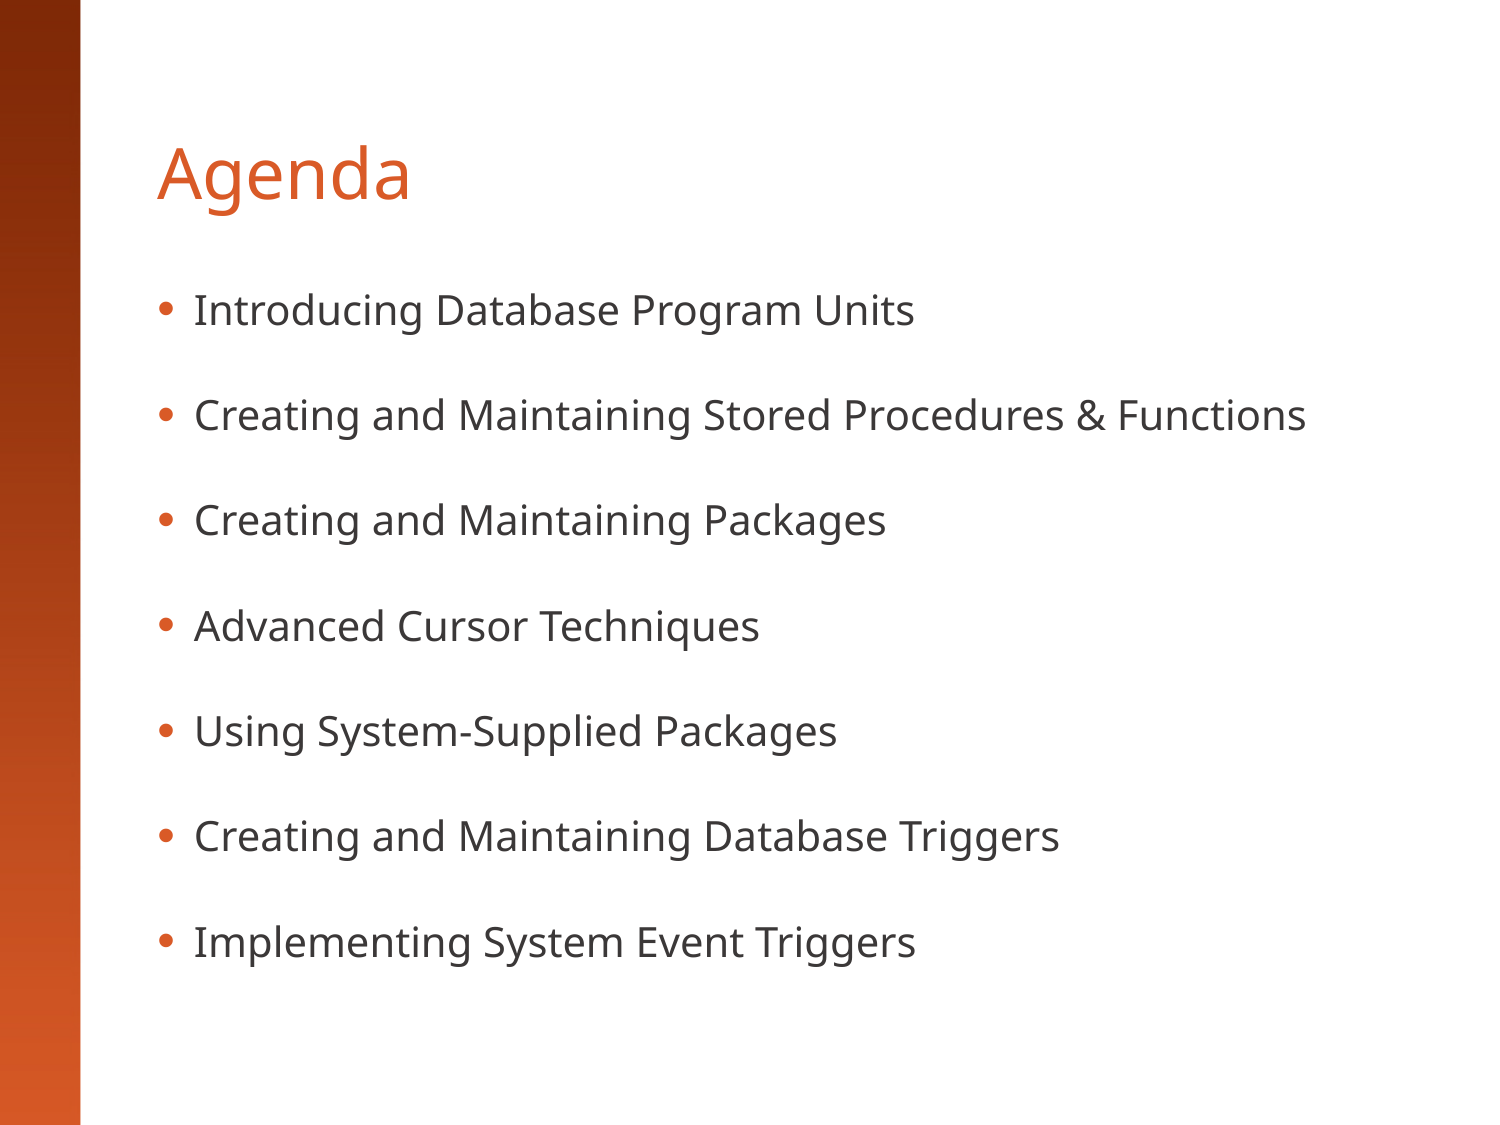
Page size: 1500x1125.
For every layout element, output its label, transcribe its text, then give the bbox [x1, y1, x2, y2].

picture [0, 0, 1500, 1125]
title Agenda [142, 118, 1349, 223]
list Introducing Database Program Units Creating and Maintaining Stored Procedures & Functions Creating and Maintaining Packages Advanced Cursor Techniques Using System-Supplied Packages Creating and Maintaining Database Triggers Implementing System Event Triggers [142, 266, 1349, 980]
